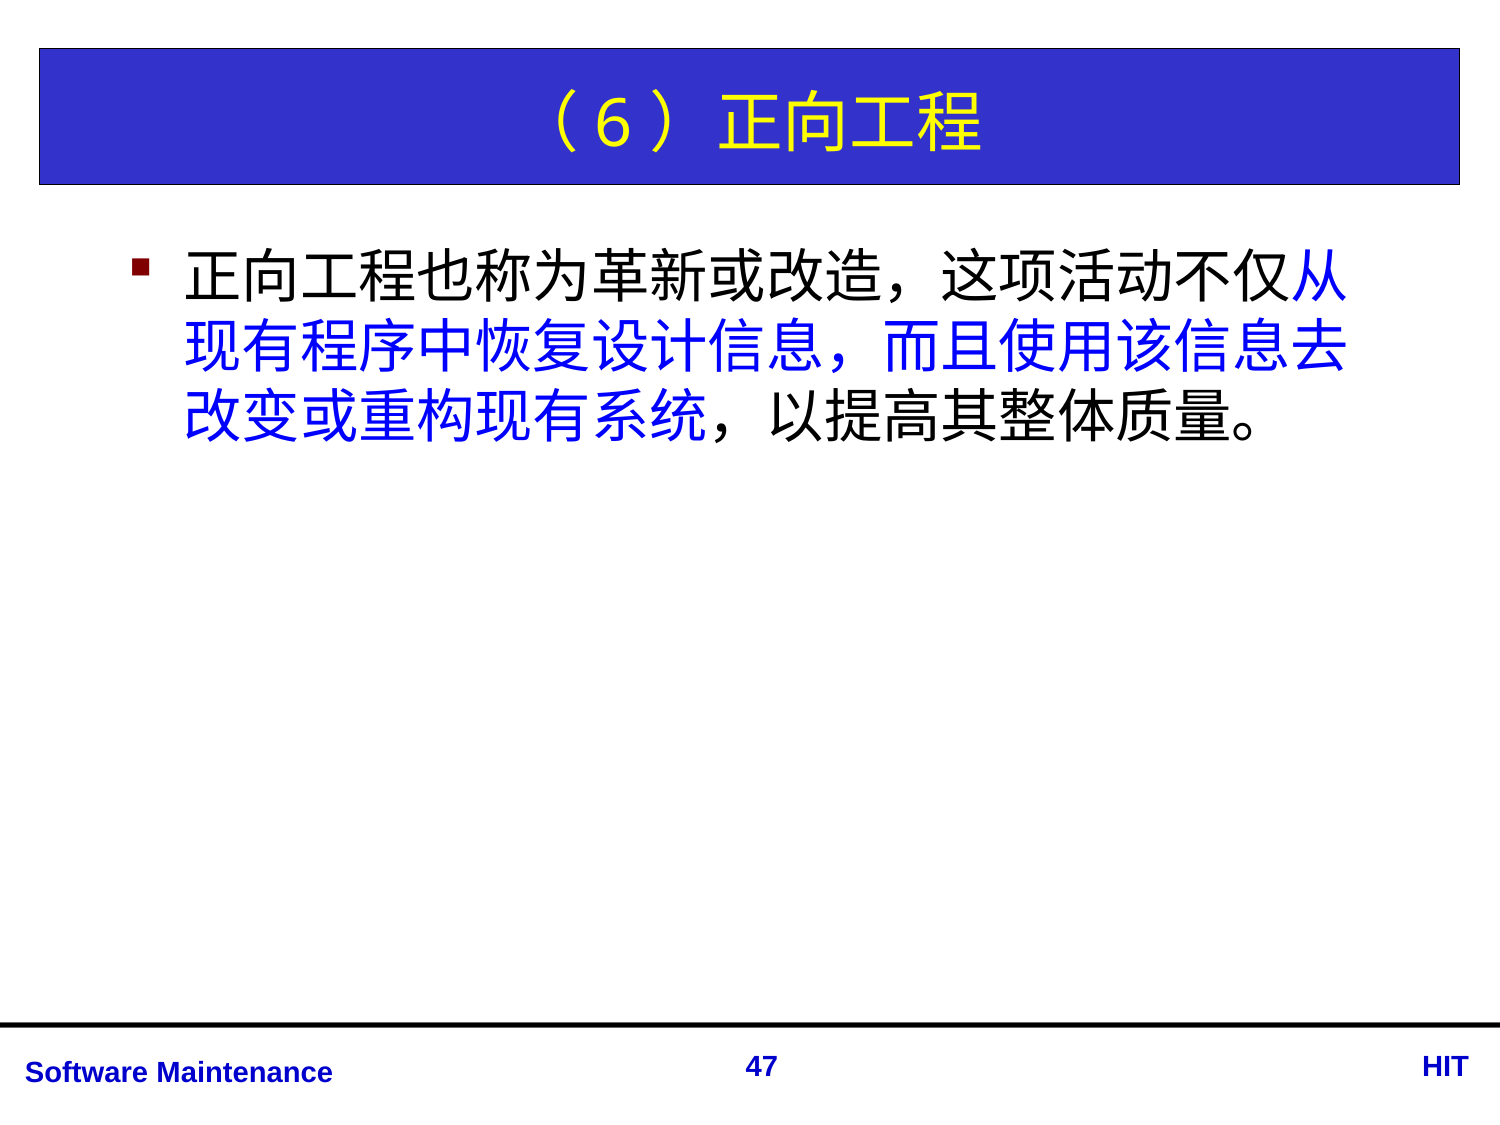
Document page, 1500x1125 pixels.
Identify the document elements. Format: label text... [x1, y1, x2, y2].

title （6）正向工程 [38, 54, 1457, 185]
list 正向工程也称为革新或改造，这项活动不仅从现有程序中恢复设计信息，而且使用该信息去改变或重构现有系统，以提高其整体质量。 [111, 231, 1412, 941]
